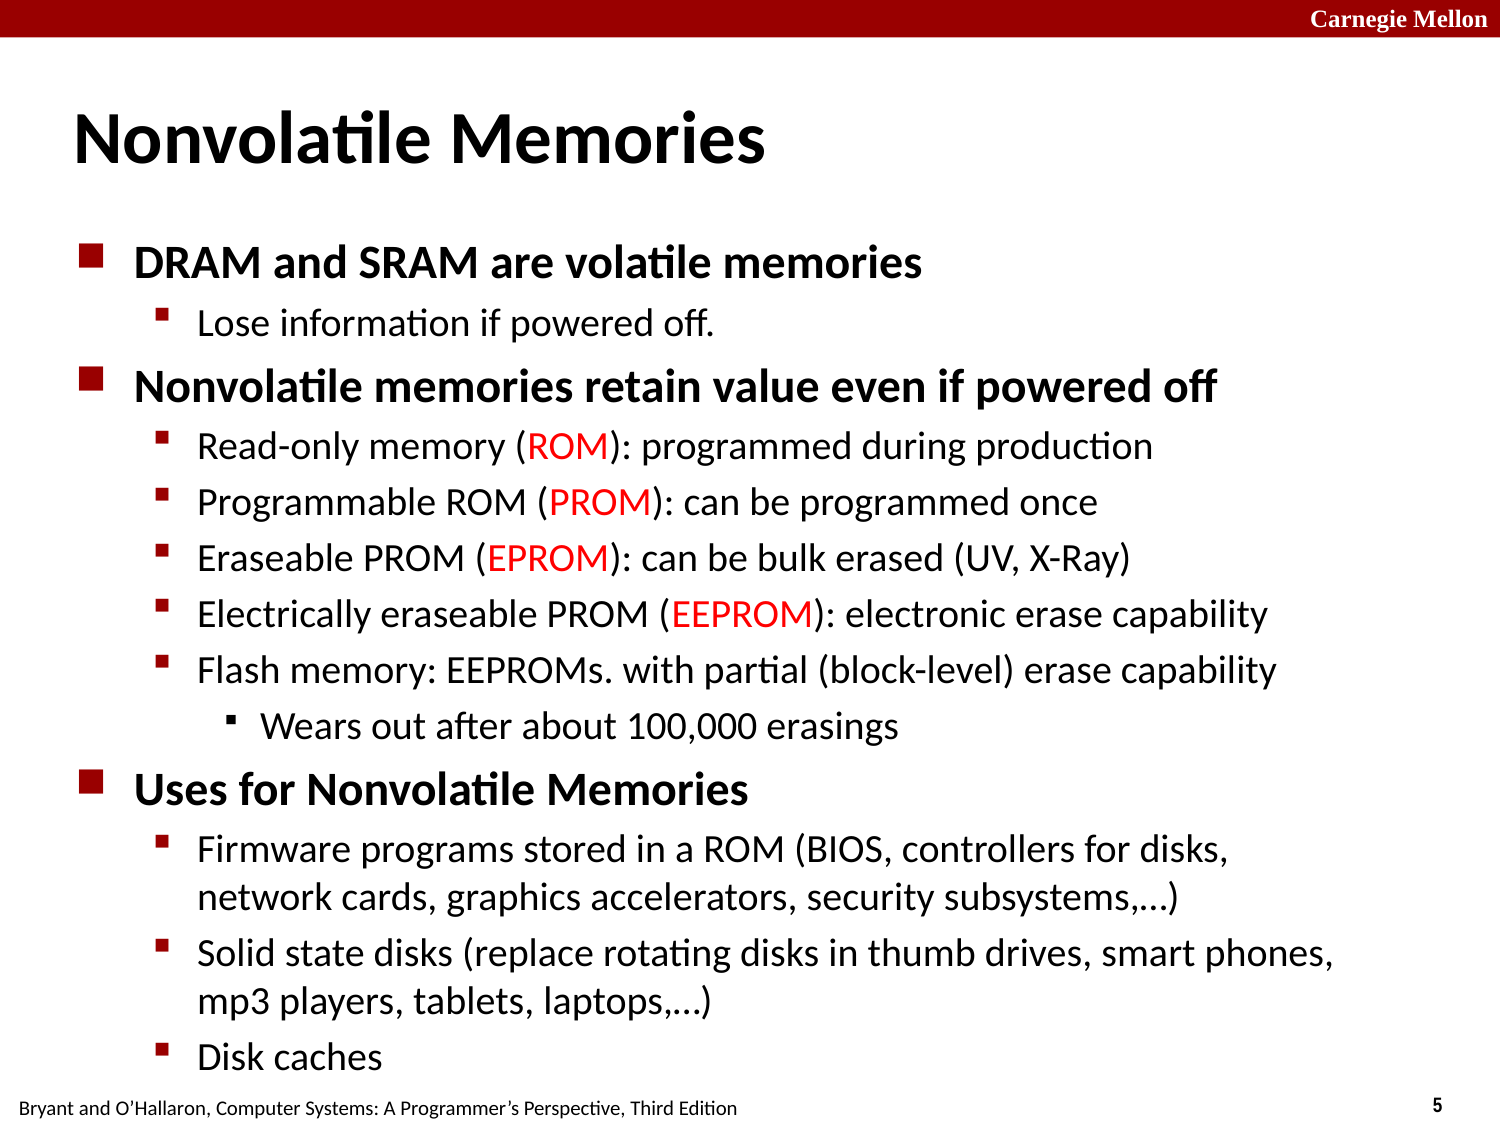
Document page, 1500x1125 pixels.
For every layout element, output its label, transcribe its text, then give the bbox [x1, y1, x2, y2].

list DRAM and SRAM are volatile memories Lose information if powered off. Nonvolatile memories retain value even if powered off Read-only memory (ROM): programmed during production Programmable ROM (PROM): can be programmed once Eraseable PROM (EPROM): can be bulk erased (UV, X-Ray) Electrically eraseable PROM (EEPROM): electronic erase capability Flash memory: EEPROMs. with partial (block-level) erase capability Wears out after about 100,000 erasings Uses for Nonvolatile Memories Firmware programs stored in a ROM (BIOS, controllers for disks, network cards, graphics accelerators, security subsystems,…) Solid state disks (replace rotating disks in thumb drives, smart phones, mp3 players, tablets, laptops,…) Disk caches [64, 223, 1361, 1088]
title Nonvolatile Memories [58, 71, 1305, 197]
